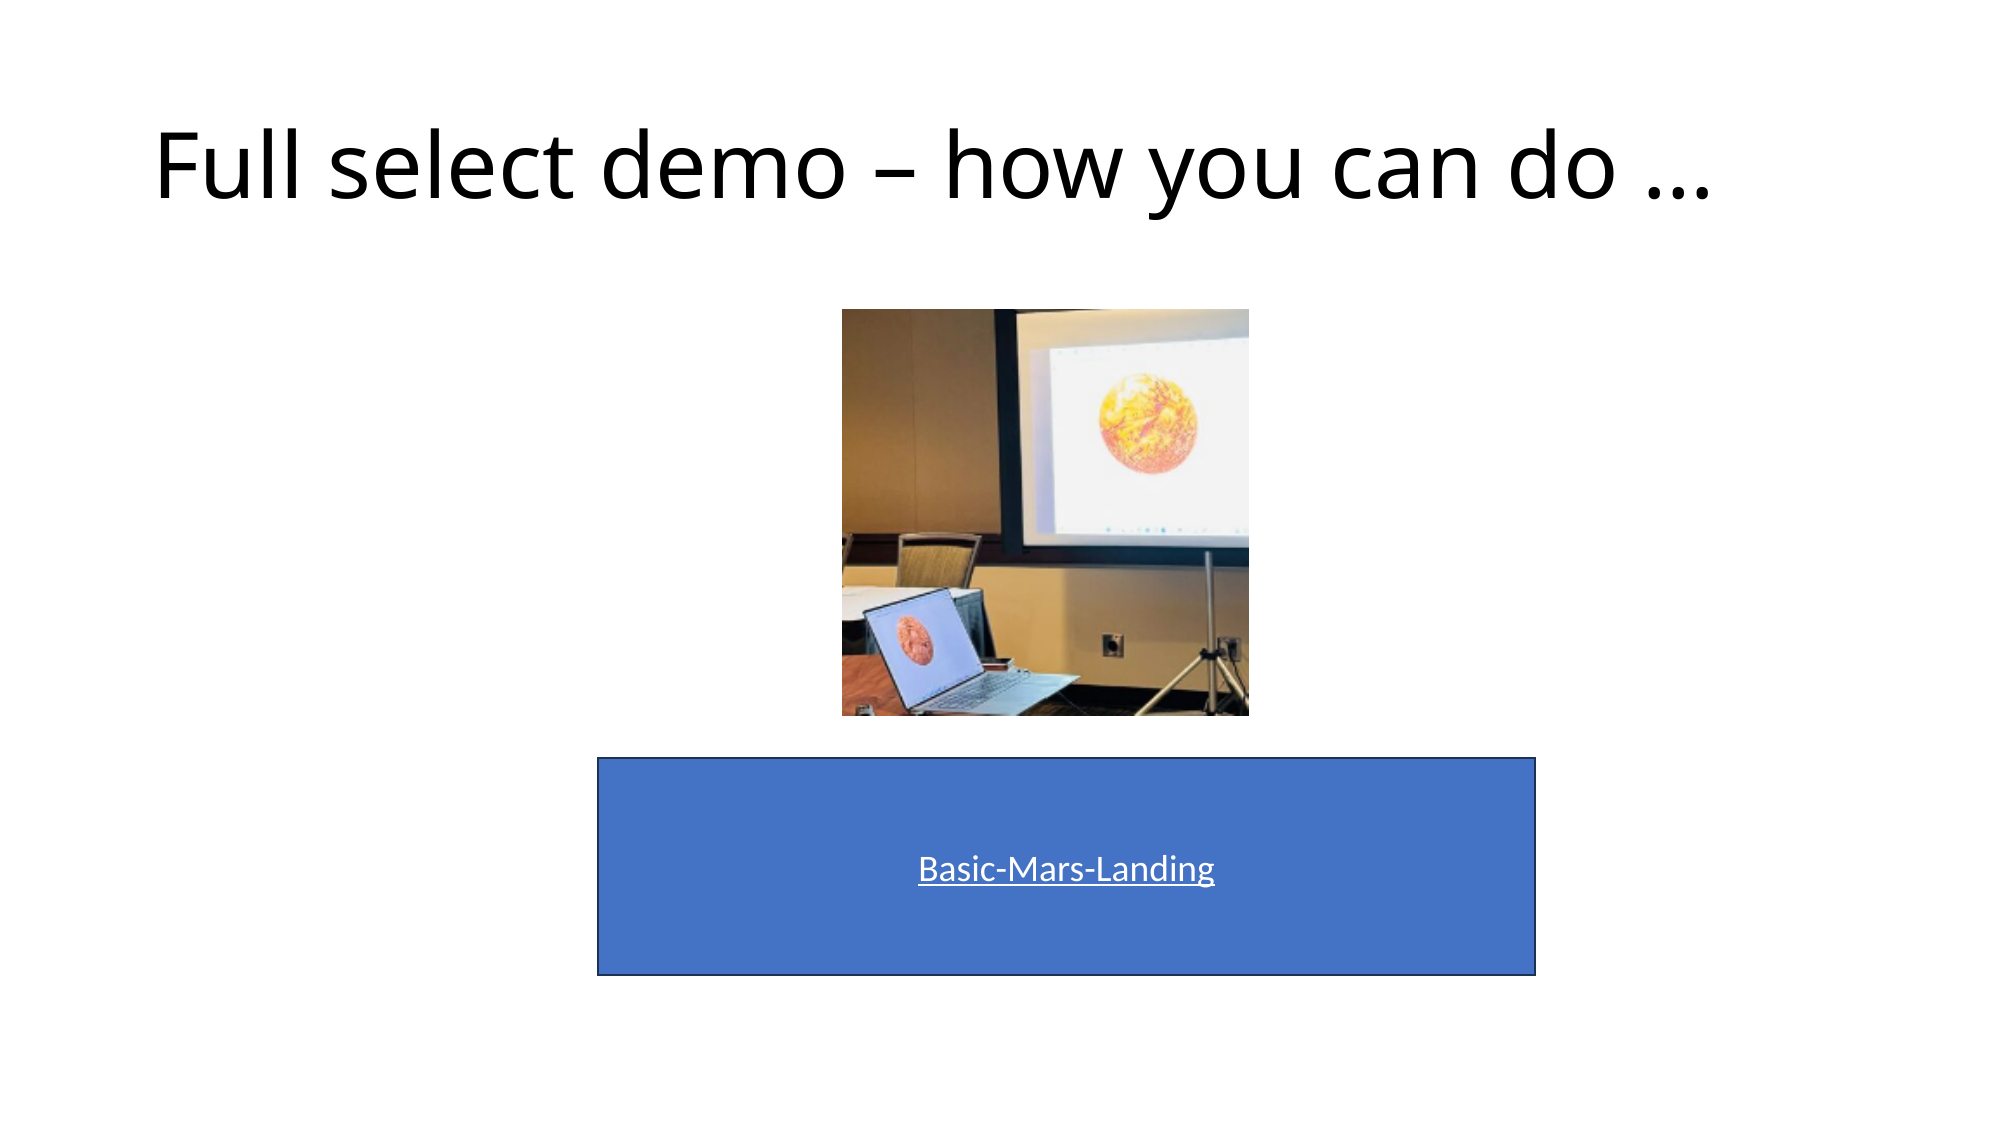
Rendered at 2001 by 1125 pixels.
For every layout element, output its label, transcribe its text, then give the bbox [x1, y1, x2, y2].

title Full select demo – how you can do … [137, 59, 1863, 278]
picture [842, 309, 1249, 716]
text_box Basic-Mars-Landing [597, 757, 1536, 976]
